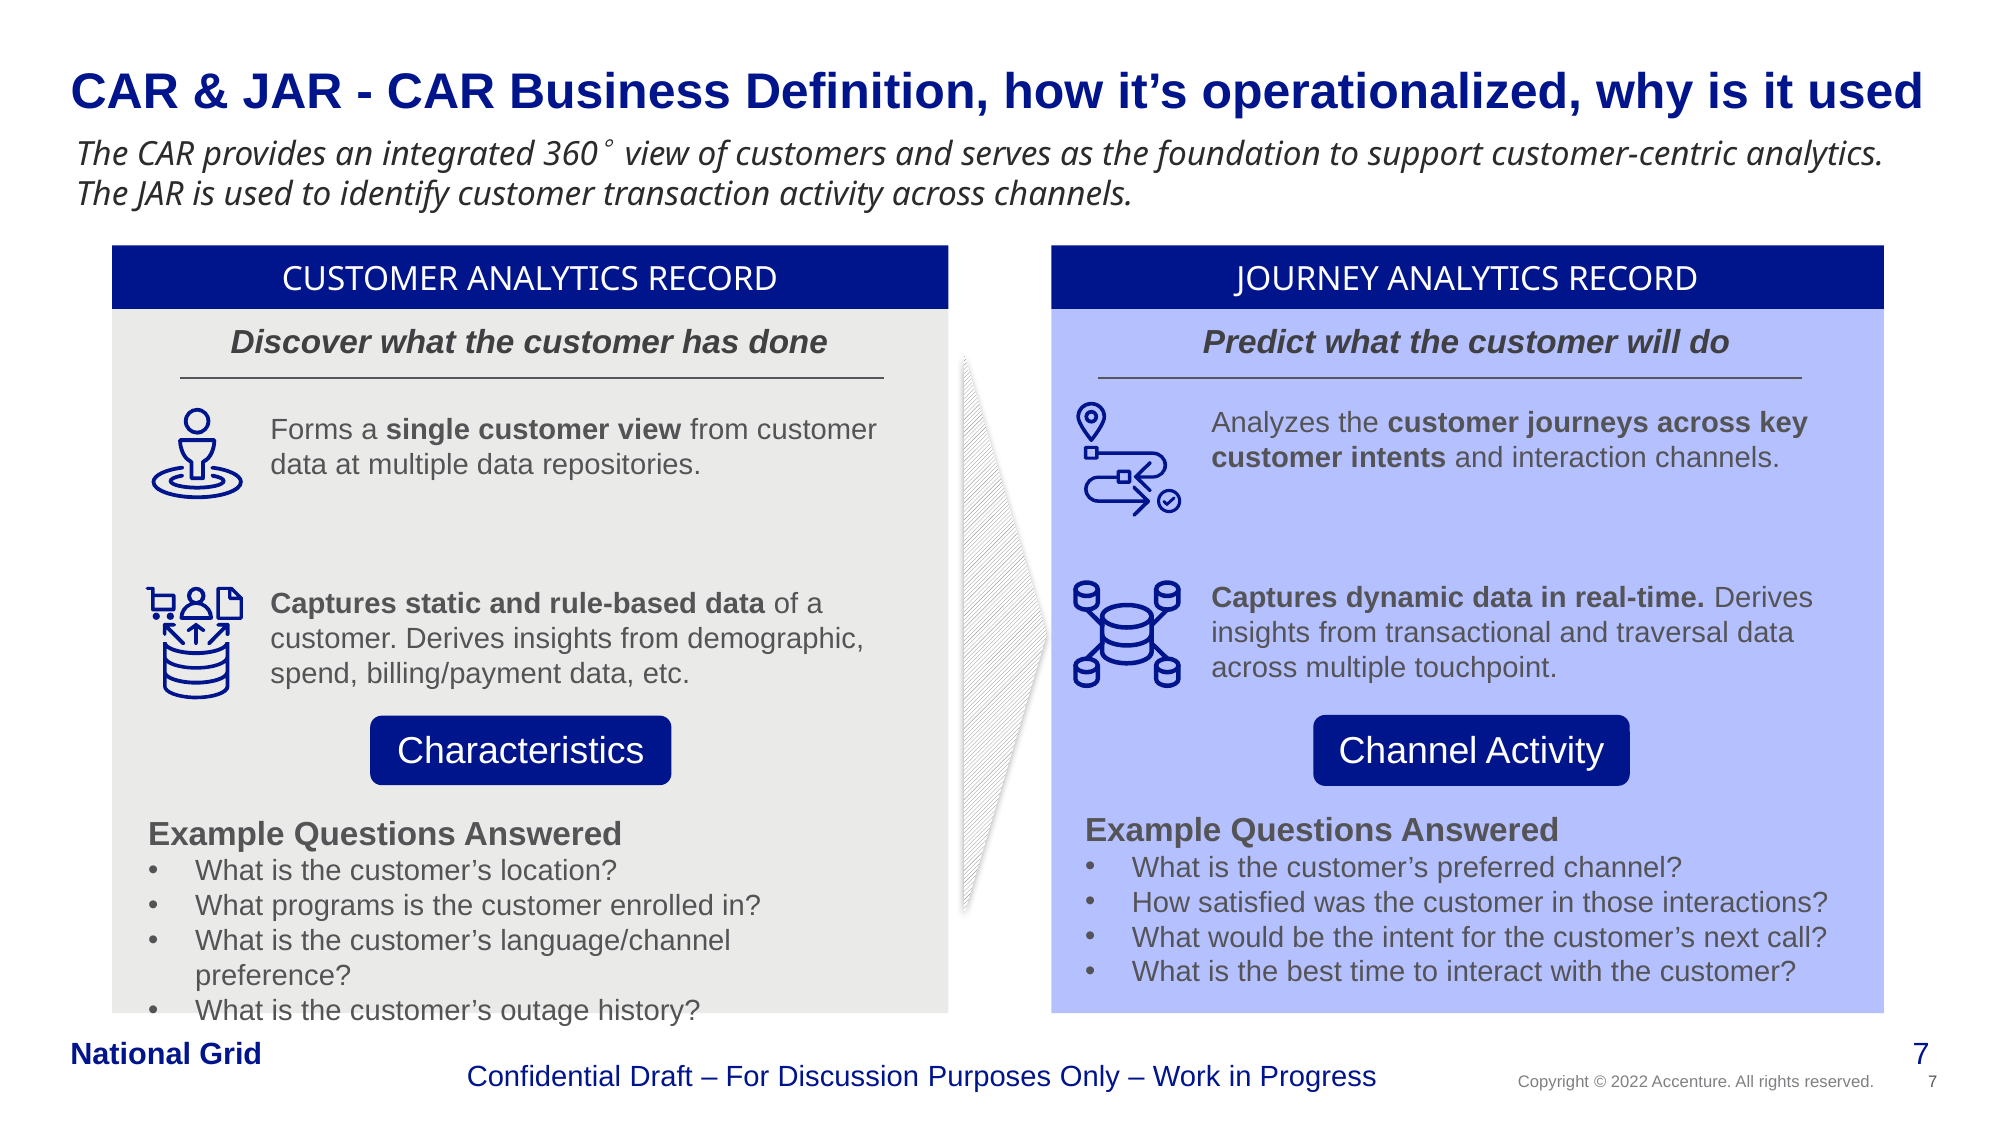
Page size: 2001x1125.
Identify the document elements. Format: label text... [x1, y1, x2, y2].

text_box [151, 407, 244, 500]
text_box The CAR provides an integrated 360 view of customers and serves as the foundation to support customer-centric analytics. The JAR is used to identify customer transaction activity across channels. [61, 124, 1957, 220]
text_box Confidential Draft – For Discussion Purposes Only – Work in Progress [452, 1049, 1548, 1086]
text_box [112, 309, 949, 1014]
text_box Discover what the customer has done [115, 320, 953, 361]
slide_number 7 [1883, 1064, 1938, 1098]
text_box Characteristics [370, 715, 672, 786]
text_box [145, 586, 243, 700]
title CAR & JAR - CAR Business Definition, how it’s operationalized, why is it used [70, 58, 1930, 124]
text_box [1051, 309, 1884, 1014]
text_box [963, 352, 1048, 917]
footer Copyright © 2022 Accenture. All rights reserved. [1200, 1064, 1875, 1097]
text_box Predict what the customer will do [1055, 312, 1888, 368]
text_box Example Questions Answered What is the customer’s location? What programs is the customer enrolled in? What is the customer’s language/channel preference? What is the customer’s outage history? [133, 784, 910, 1034]
text_box Customer Analytics Record [112, 245, 949, 309]
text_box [1076, 401, 1180, 518]
text_box Channel Activity [1313, 714, 1630, 780]
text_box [1073, 580, 1181, 689]
text_box Forms a single customer view from customer data at multiple data repositories. Captures static and rule-based data of a customer. Derives insights from demographic, spend, billing/payment data, etc. [270, 410, 936, 690]
text_box Journey Analytics Record [1051, 245, 1884, 309]
text_box Analyzes the customer journeys across key customer intents and interaction channels. Captures dynamic data in real-time. Derives insights from transactional and traversal data across multiple touchpoint. [1211, 403, 1866, 684]
text_box Example Questions Answered What is the customer’s preferred channel? How satisfied was the customer in those interactions? What would be the intent for the customer’s next call? What is the best time to interact with the customer? [1070, 780, 1874, 996]
